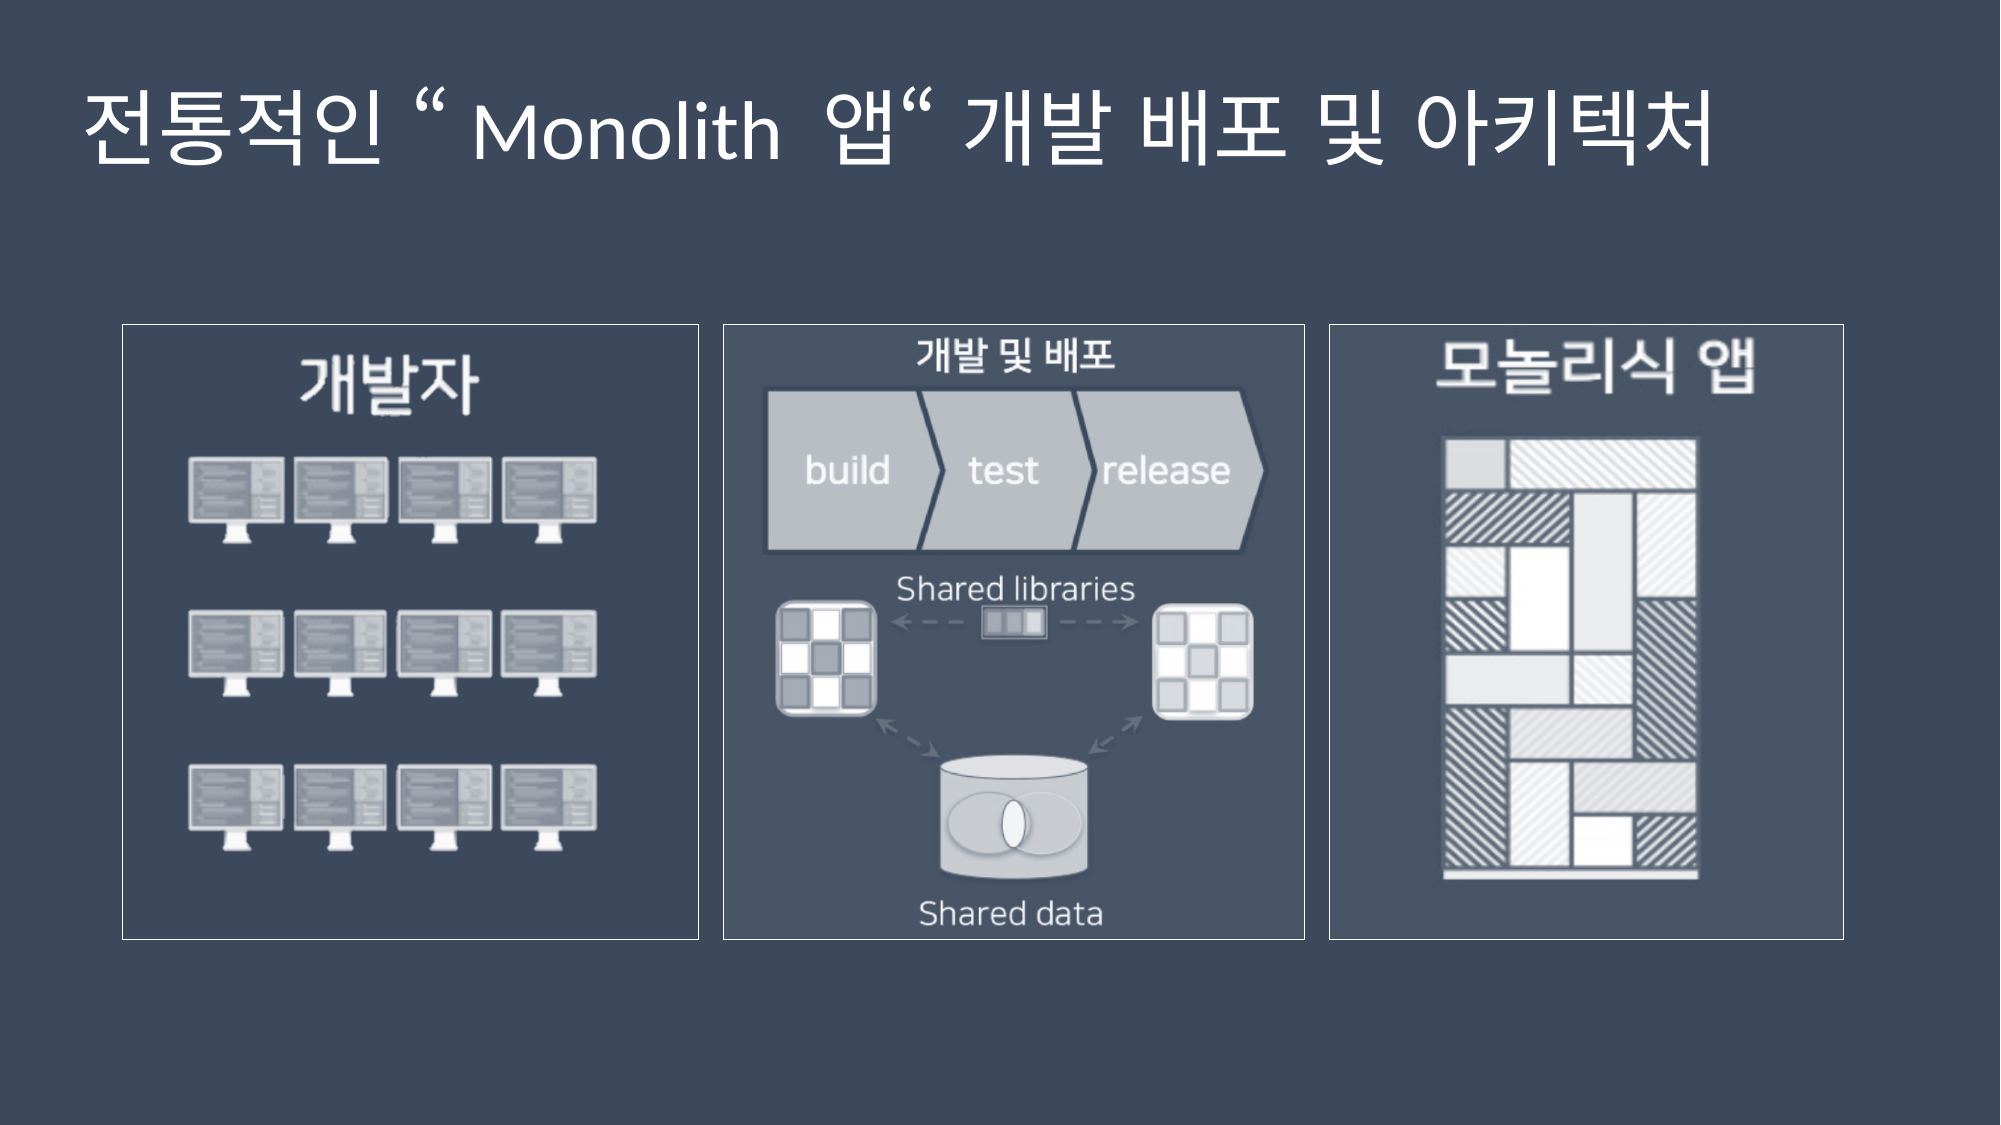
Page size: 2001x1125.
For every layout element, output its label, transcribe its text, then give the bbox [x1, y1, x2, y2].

picture [122, 324, 699, 940]
picture [723, 324, 1305, 940]
picture [1329, 324, 1844, 940]
text_box 전통적인 “Monolith 앱“ 개발 배포 및 아키텍처 [67, 68, 1886, 184]
